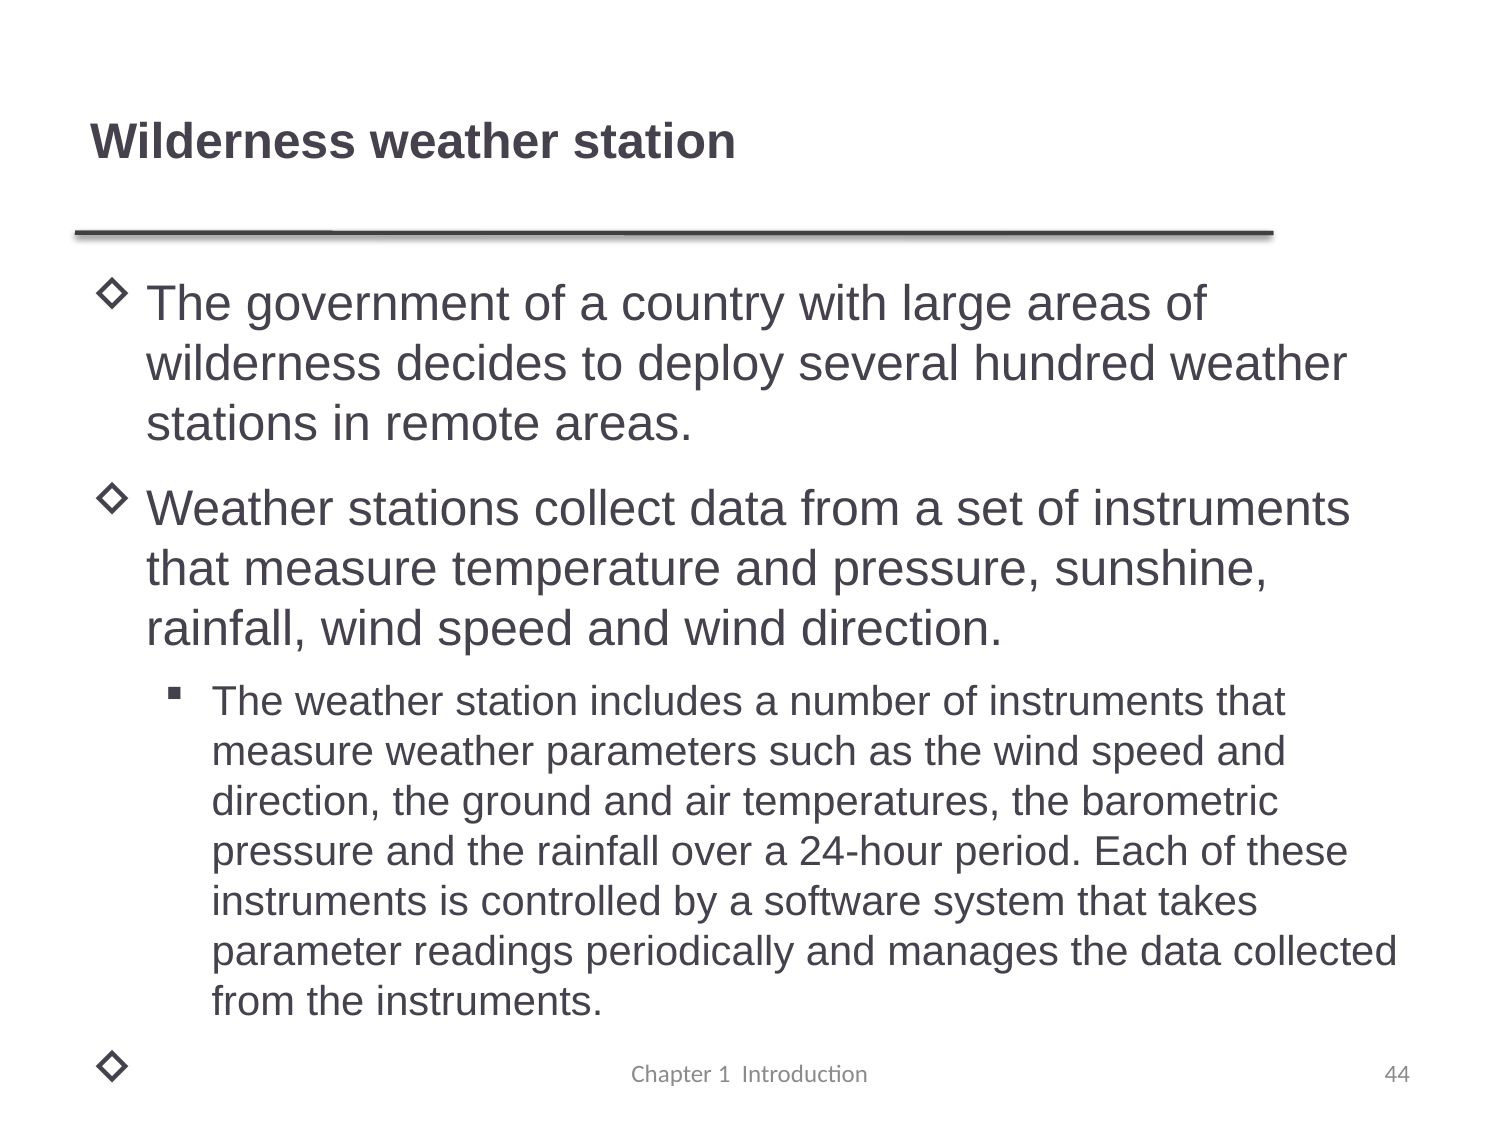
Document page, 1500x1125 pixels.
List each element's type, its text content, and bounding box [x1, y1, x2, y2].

slide_number 44 [1074, 1042, 1425, 1103]
footer Chapter 1 Introduction [512, 1042, 988, 1103]
list The government of a country with large areas of wilderness decides to deploy several hundred weather stations in remote areas. Weather stations collect data from a set of instruments that measure temperature and pressure, sunshine, rainfall, wind speed and wind direction. The weather station includes a number of instruments that measure weather parameters such as the wind speed and direction, the ground and air temperatures, the barometric pressure and the rainfall over a 24-hour period. Each of these instruments is controlled by a software system that takes parameter readings periodically and manages the data collected from the instruments. [75, 262, 1425, 1005]
title Wilderness weather station [74, 44, 1272, 233]
